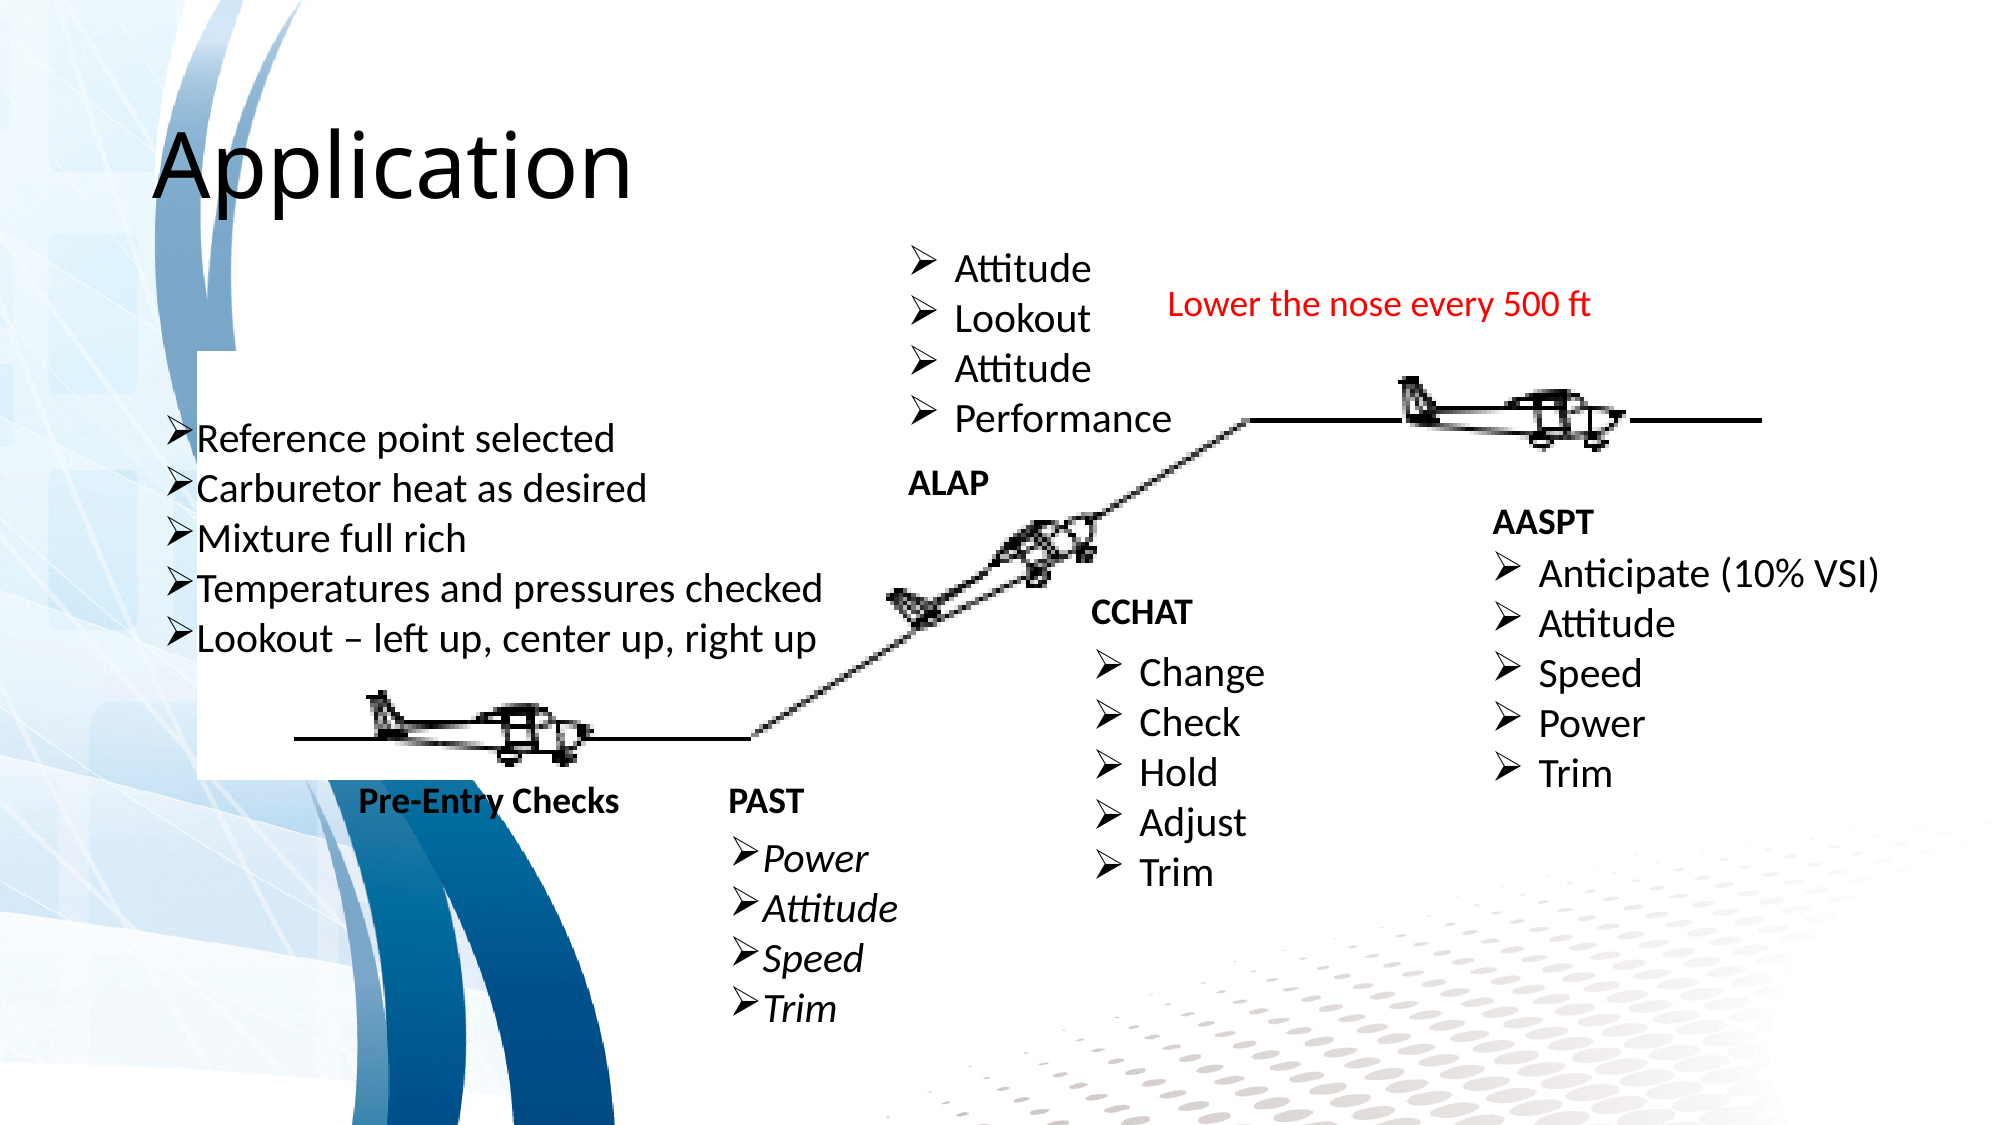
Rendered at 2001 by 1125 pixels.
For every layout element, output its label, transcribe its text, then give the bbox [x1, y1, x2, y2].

text_box Anticipate (10% VSI) Attitude Speed Power Trim [1476, 538, 1900, 804]
text_box Change Check Hold Adjust Trim [1077, 780, 1281, 948]
text_box Power Attitude Speed Trim [714, 823, 914, 1084]
text_box PAST [713, 780, 820, 828]
text_box Reference point selected Carburetor heat as desired Mixture full rich Temperatures and pressures checked Lookout – left up, center up, right up [148, 403, 197, 714]
title Application [137, 59, 1863, 278]
picture [0, 0, 2001, 1125]
text_box Pre-Entry Checks [343, 780, 635, 828]
text_box Attitude Lookout Attitude Performance [892, 233, 1209, 351]
text_box Lower the nose every 500 ft [1152, 272, 1607, 332]
